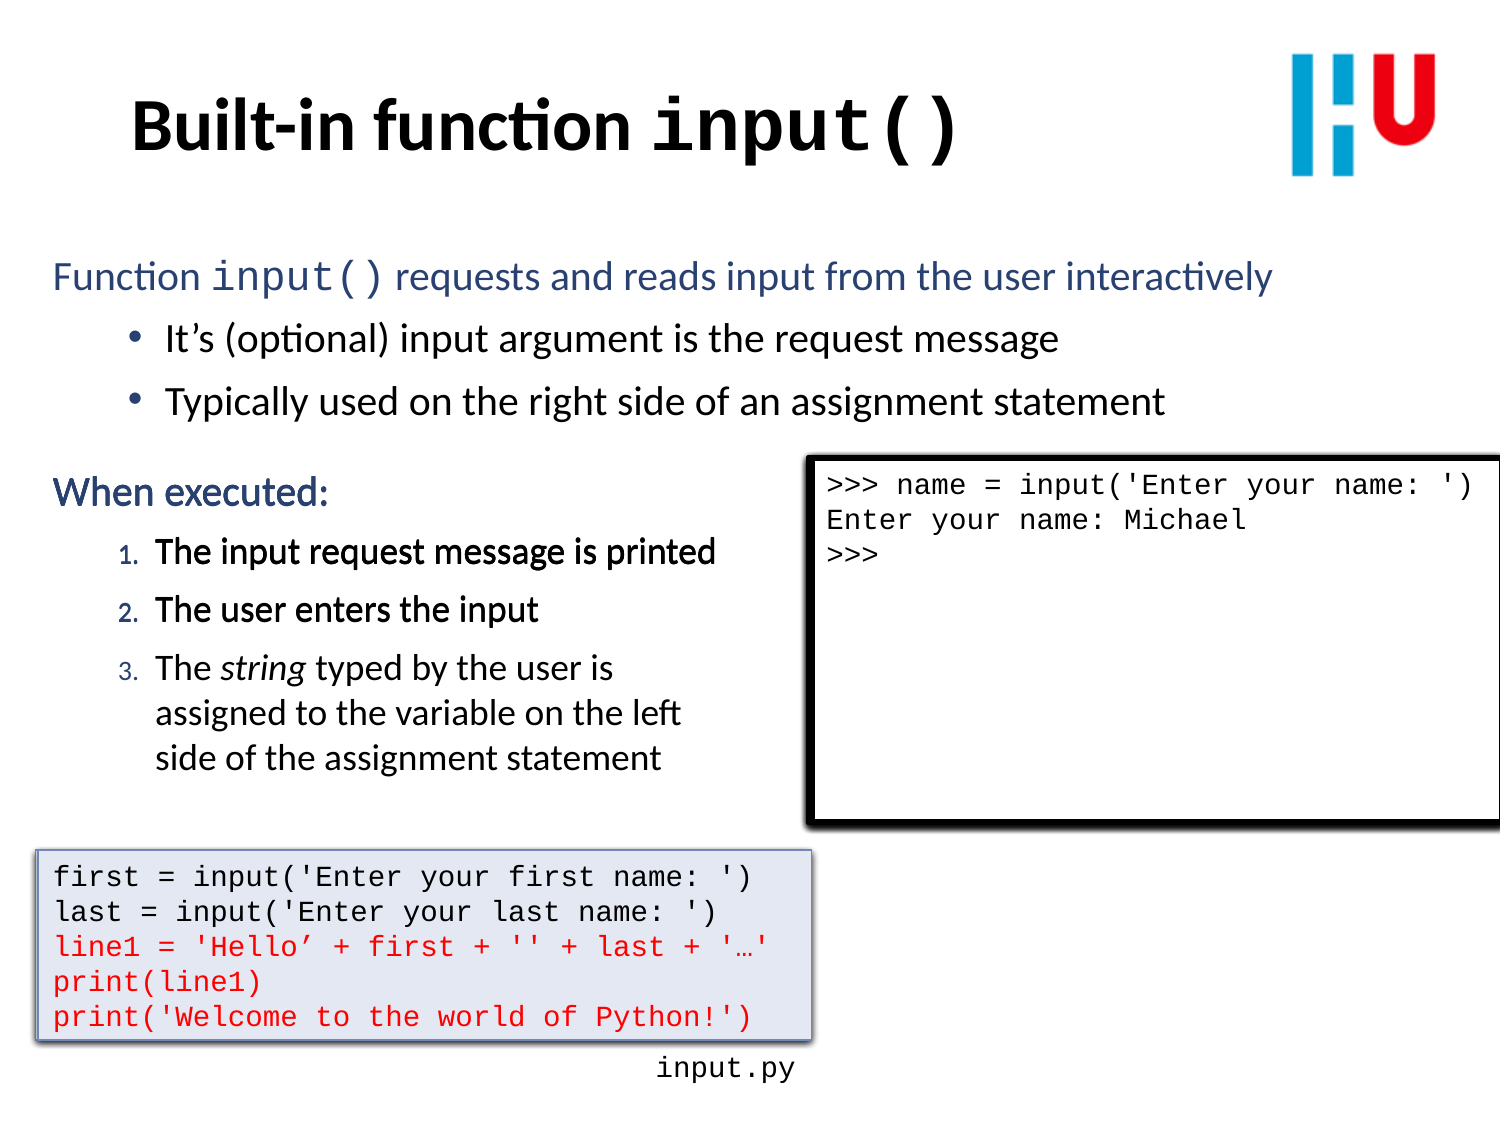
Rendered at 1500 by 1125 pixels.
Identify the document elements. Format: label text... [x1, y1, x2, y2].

text_box When executed: The input request message is printed The user enters the input The string typed by the user is assigned to the variable on the left side of the assignment statement [37, 637, 737, 785]
text_box first = input('Enter your first name: ') last = input('Enter your last name: ') line1 = 'Hello’ + first + '' + last + '…' print(line1) print('Welcome to the world of Python!') [37, 849, 812, 1041]
text_box input.py [640, 1048, 811, 1092]
picture [0, 0, 1500, 1125]
text_box Built-in function input() [116, 0, 1392, 242]
text_box When executed: The input request message is printed The user enters the input [37, 456, 737, 637]
text_box >>> name = input('Enter your name: ') Enter your name: Michael >>> [811, 457, 1500, 823]
text_box Function input() requests and reads input from the user interactively It’s (optional) input argument is the request message Typically used on the right side of an assignment statement [37, 240, 1355, 431]
